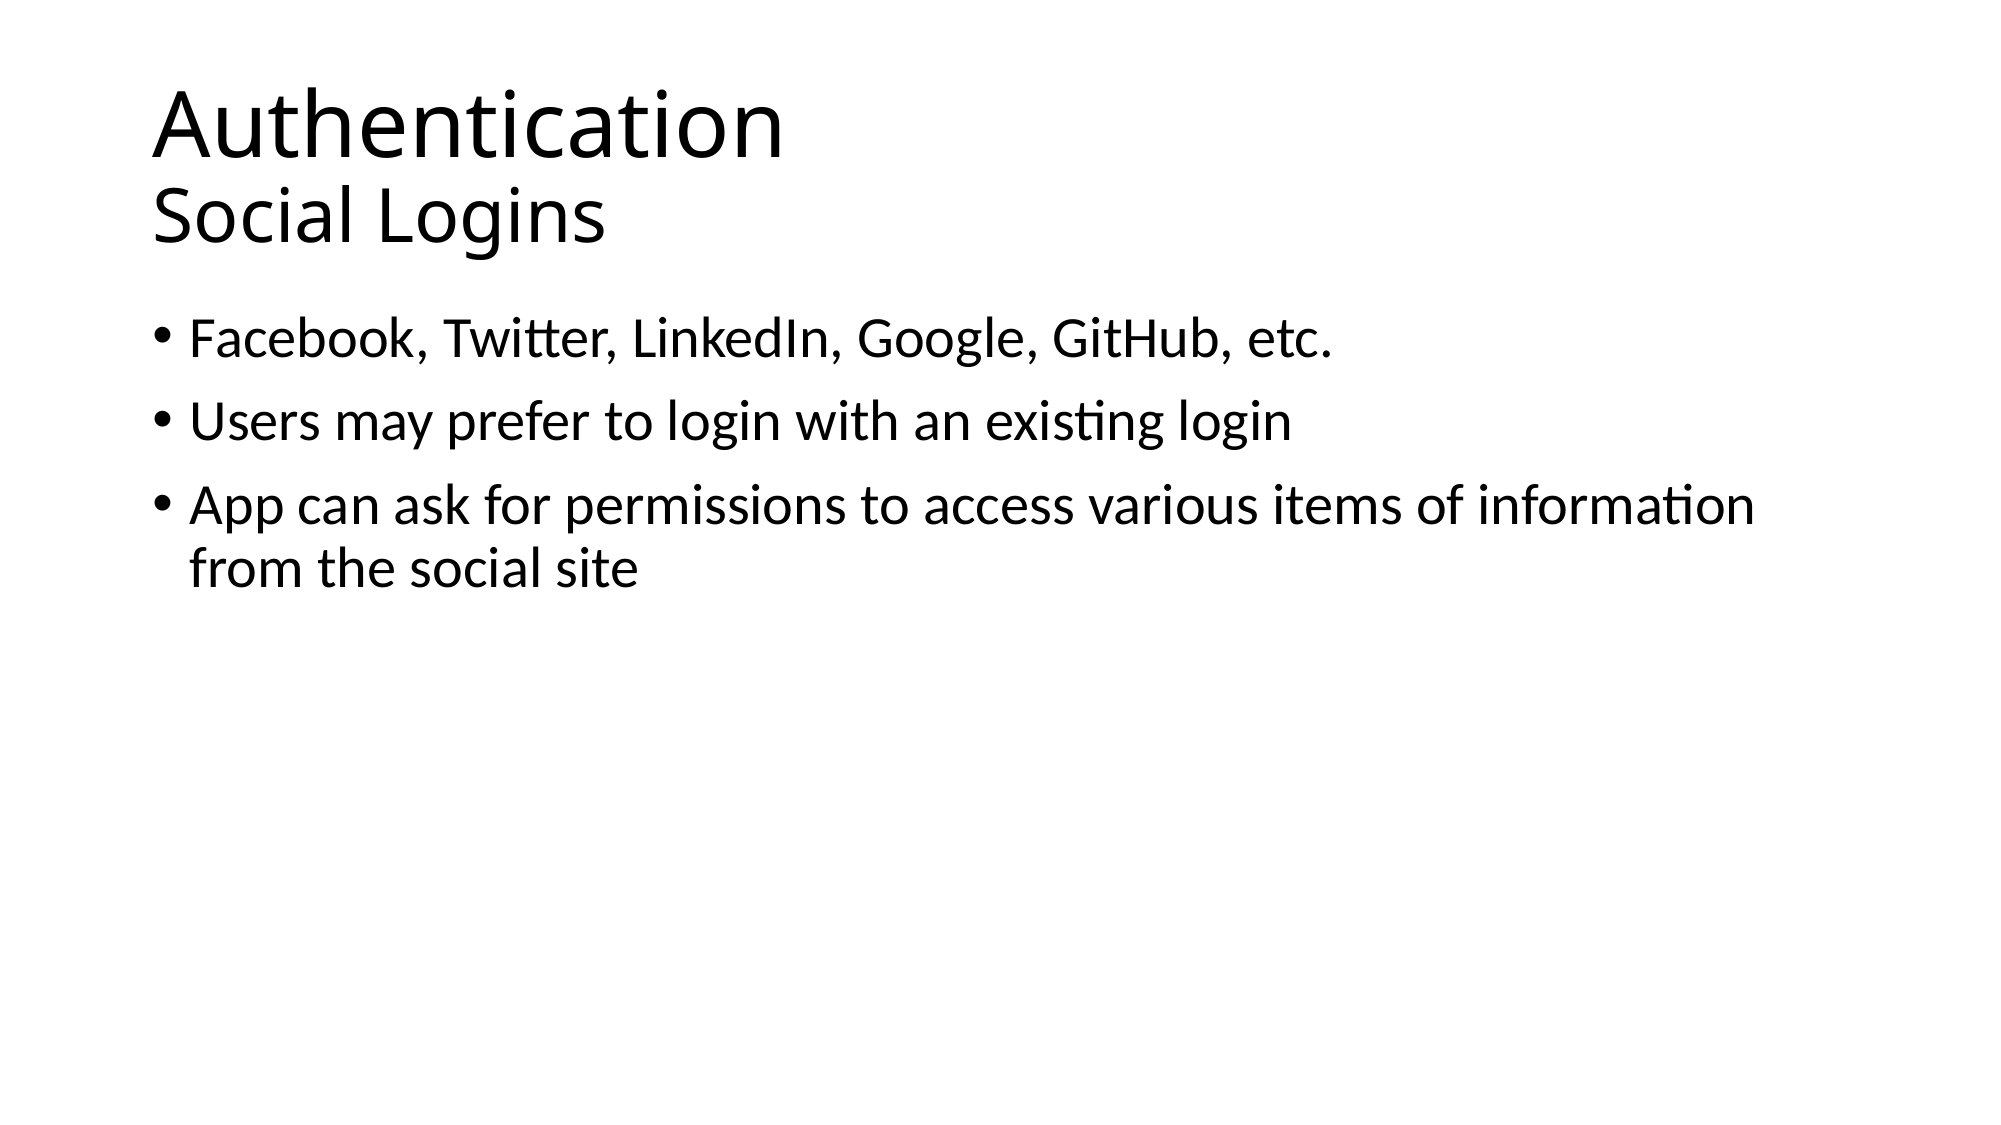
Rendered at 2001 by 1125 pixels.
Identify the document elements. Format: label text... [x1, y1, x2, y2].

list Facebook, Twitter, LinkedIn, Google, GitHub, etc. Users may prefer to login with an existing login App can ask for permissions to access various items of information from the social site [137, 299, 1863, 1014]
title Authentication Social Logins [137, 59, 1863, 278]
